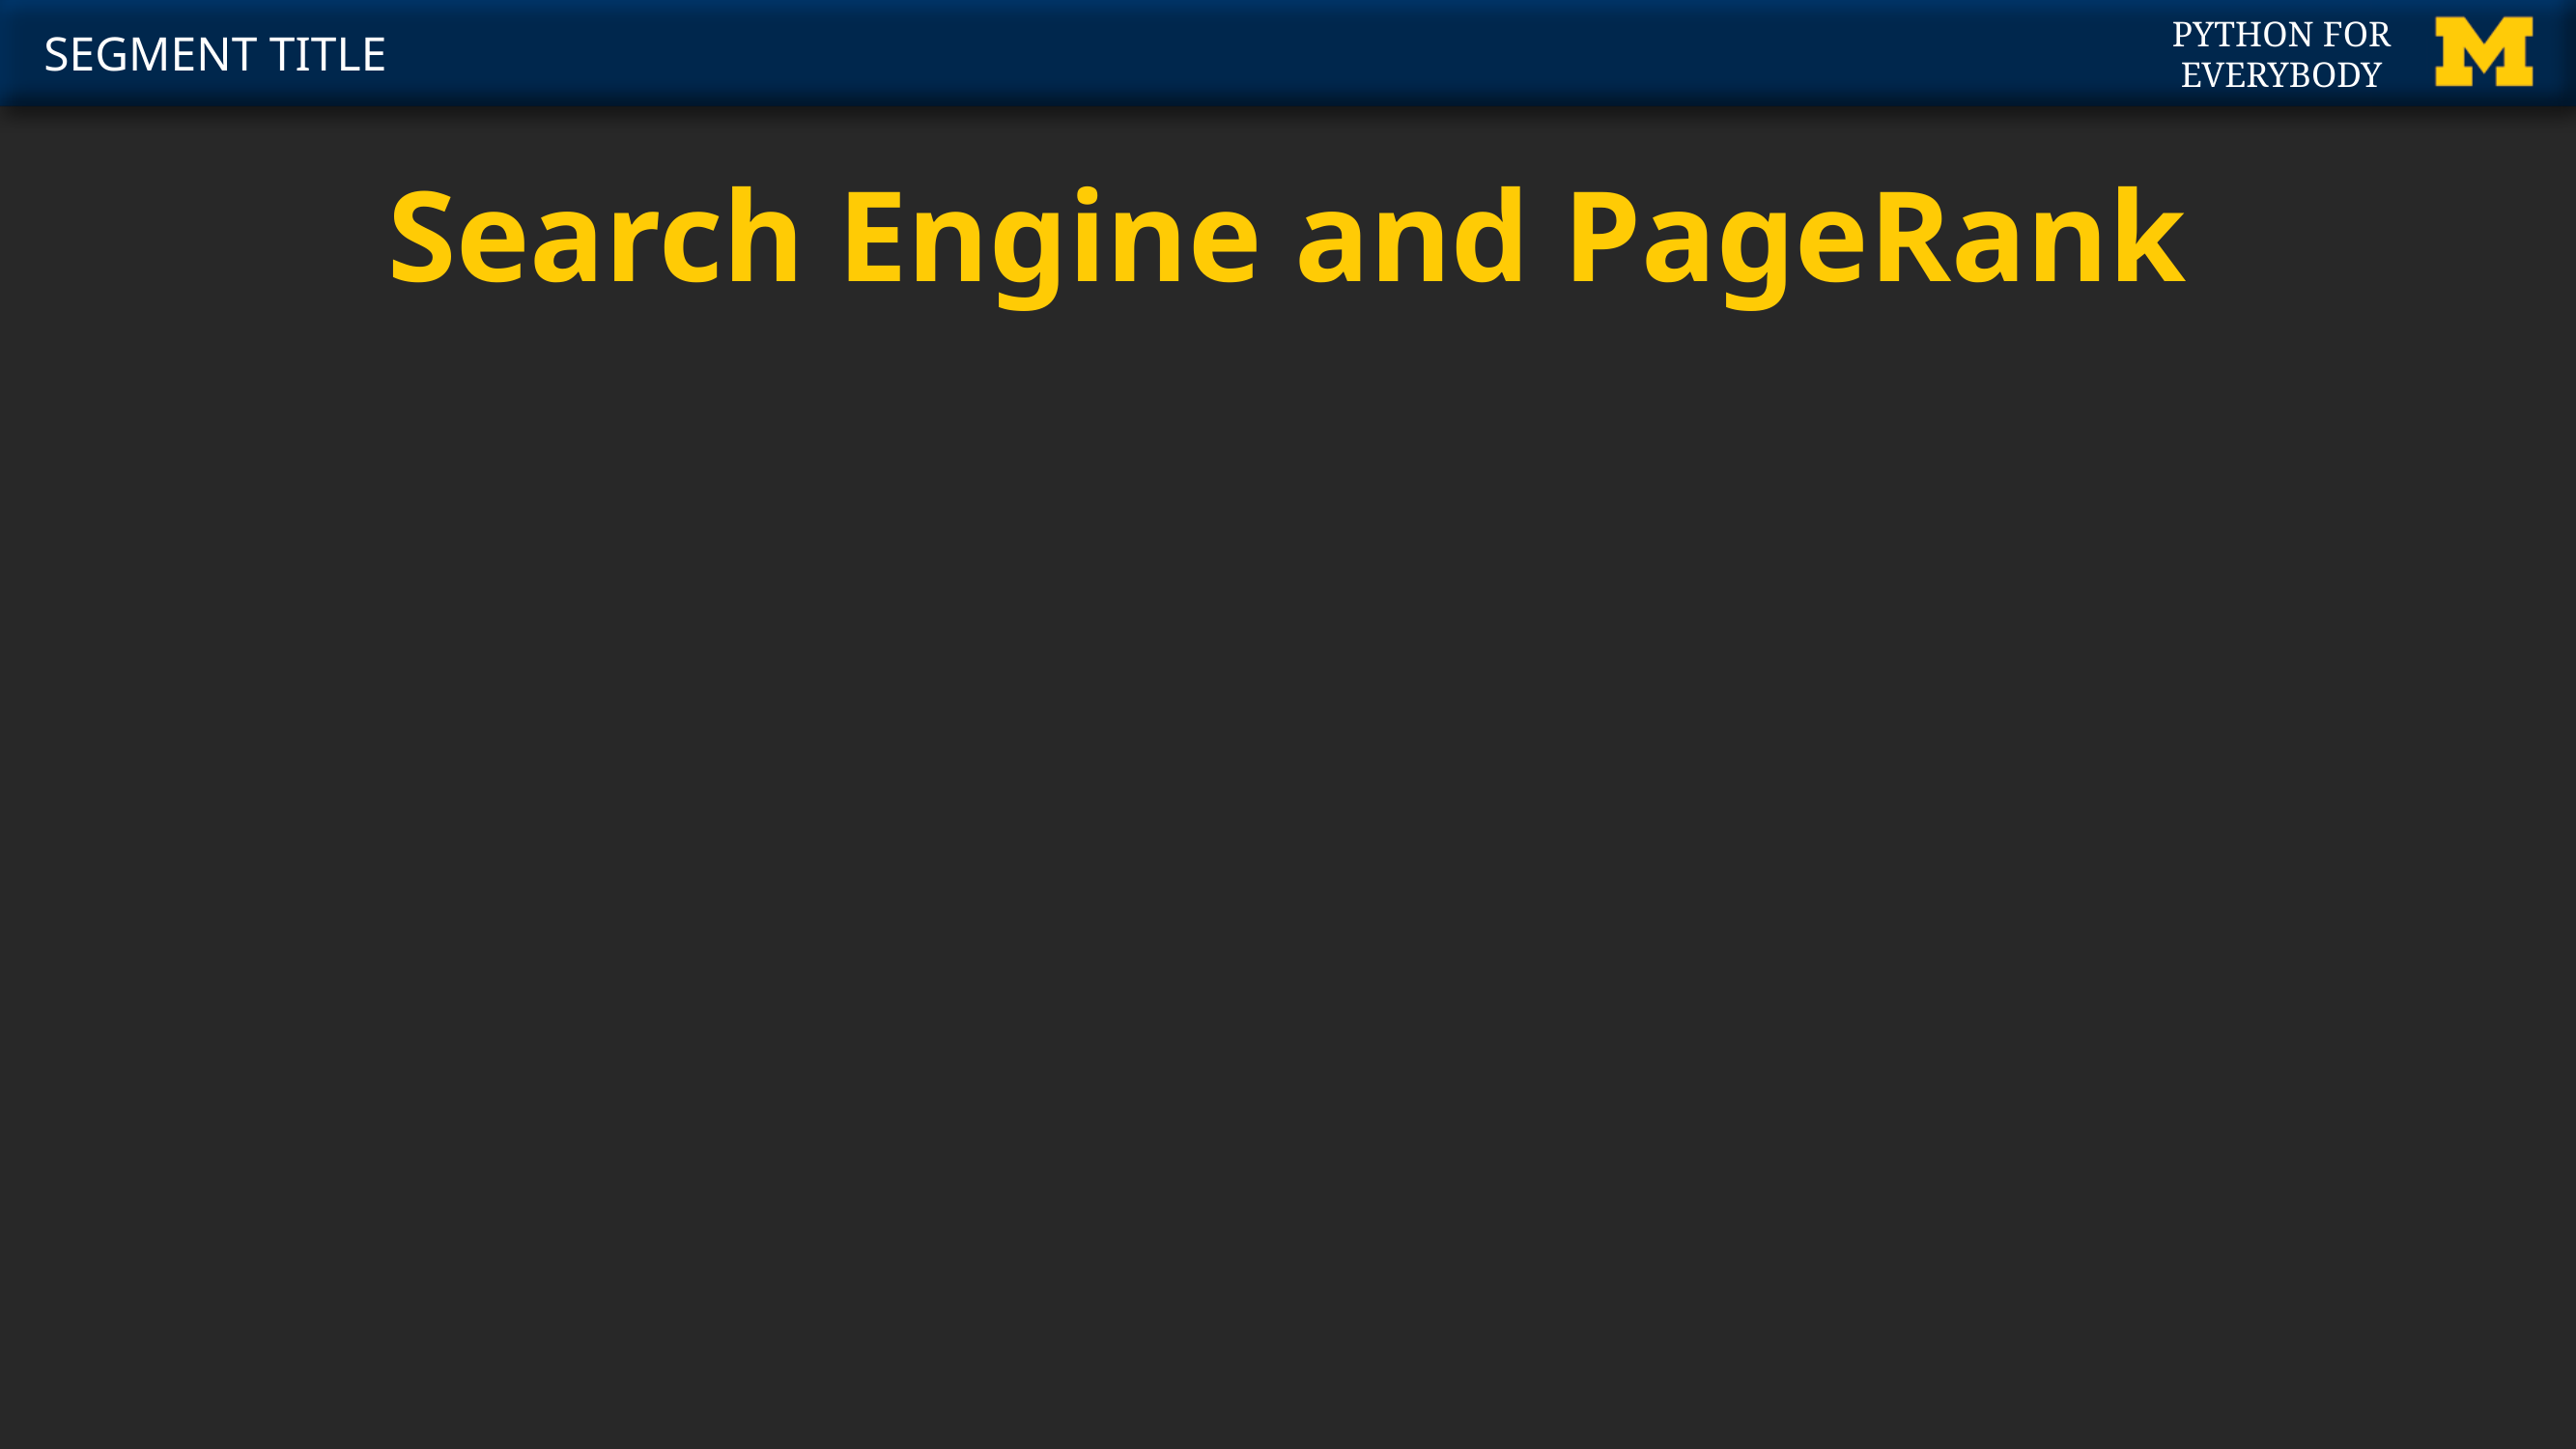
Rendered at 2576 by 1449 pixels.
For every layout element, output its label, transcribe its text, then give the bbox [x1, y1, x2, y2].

title Search Engine and PageRank [99, 143, 2477, 342]
picture [0, 0, 2576, 1449]
